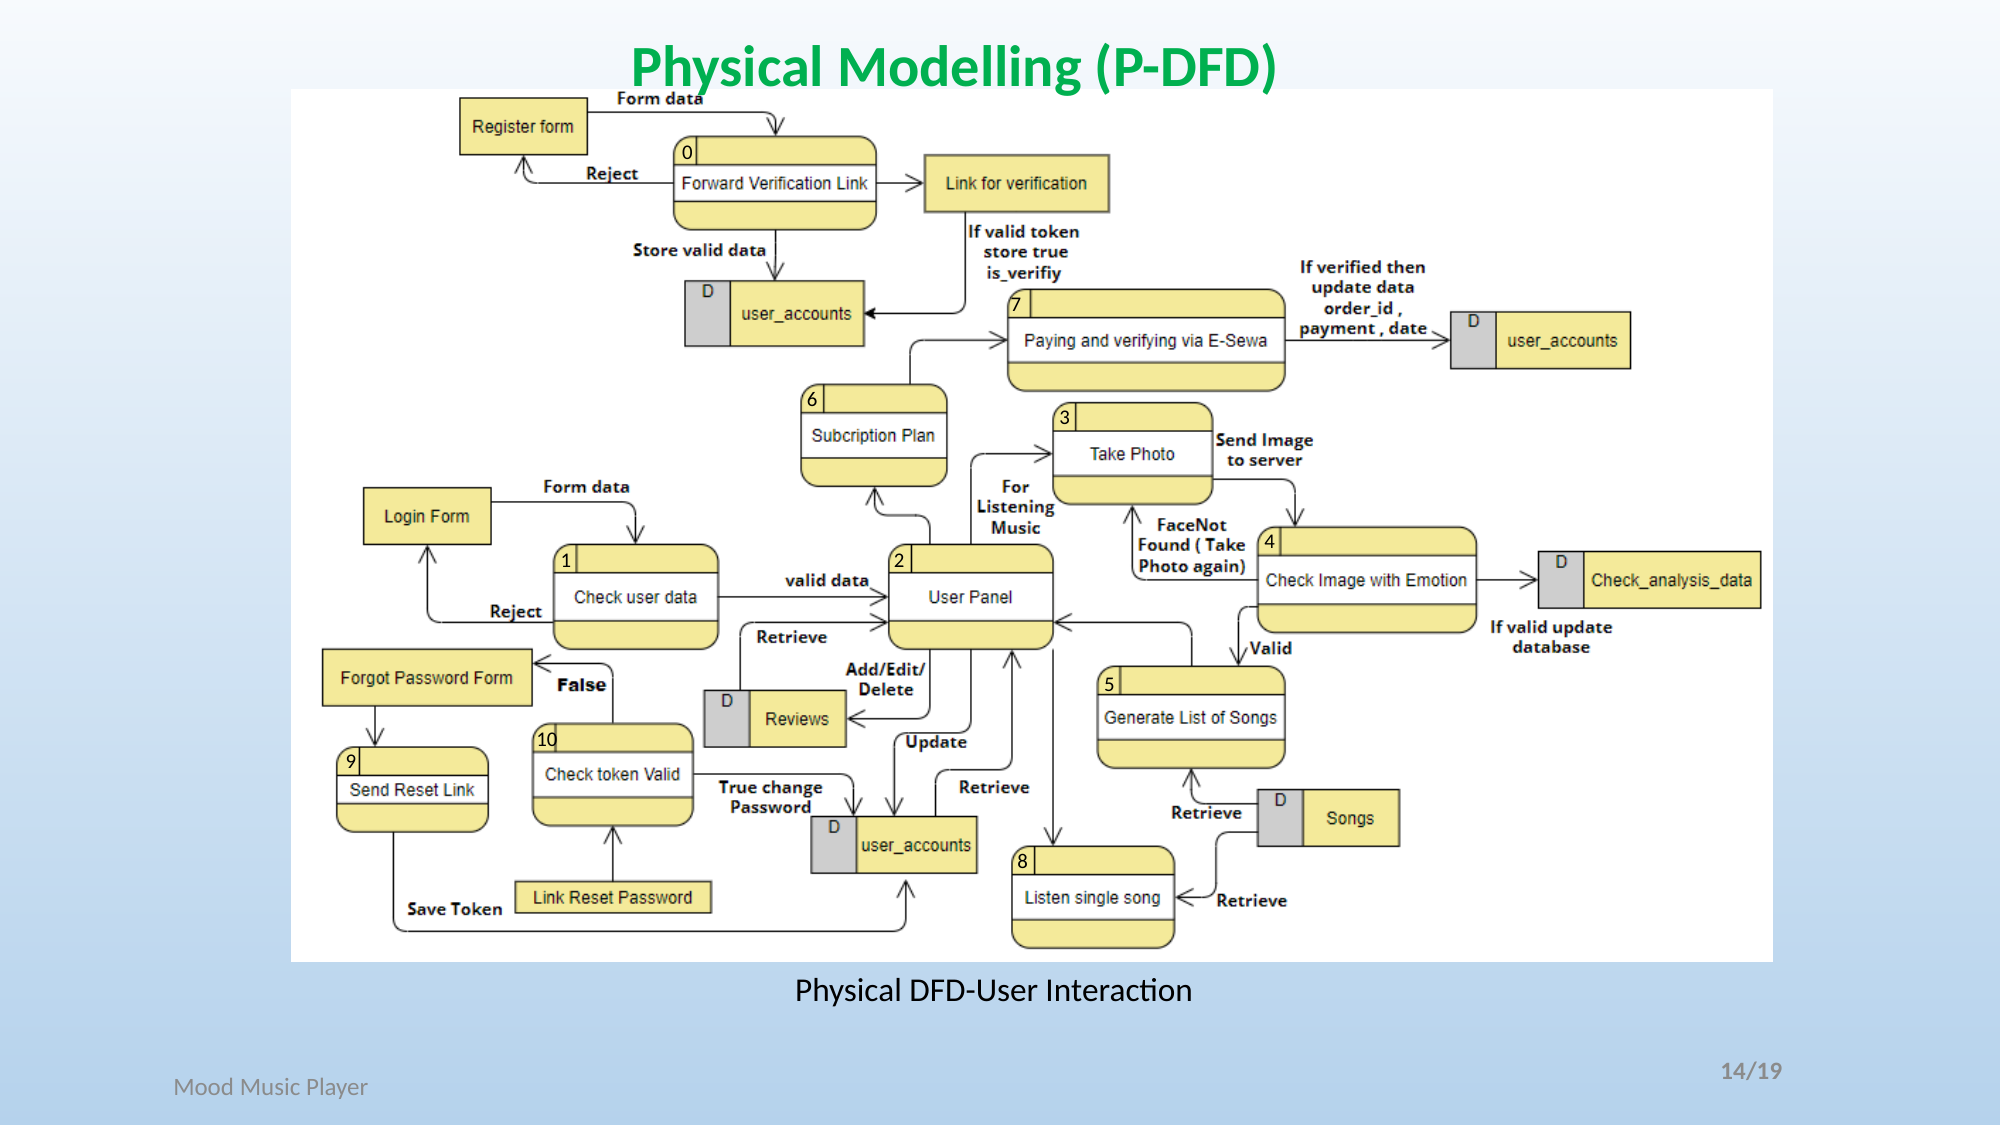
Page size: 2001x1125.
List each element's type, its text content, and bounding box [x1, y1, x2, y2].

footer Mood Music Player [137, 1055, 405, 1115]
text_box Physical DFD-User Interaction [743, 962, 1246, 1016]
text_box Physical Modelling (P-DFD) [616, 20, 1401, 89]
slide_number 14/19 [1702, 1039, 1800, 1100]
picture [290, 89, 1773, 962]
